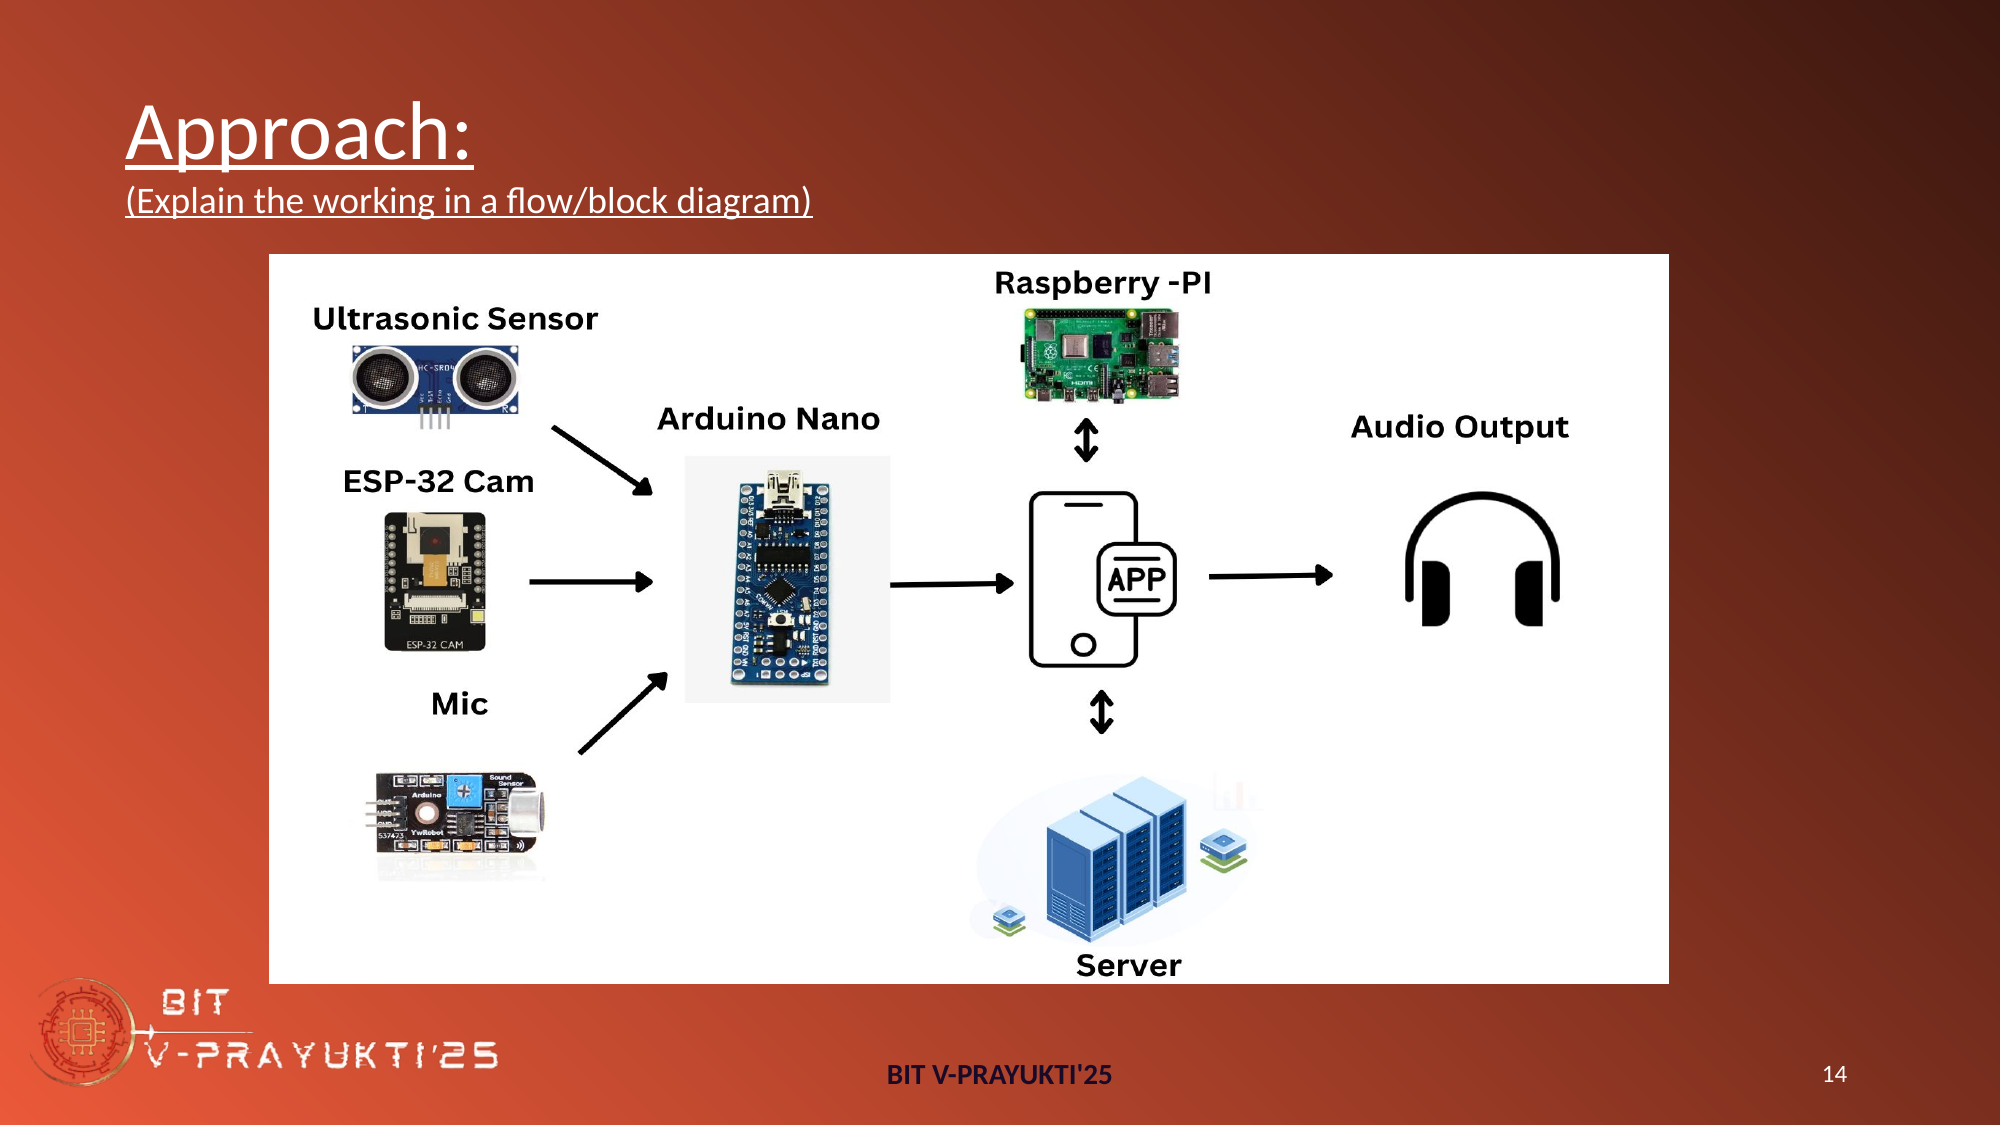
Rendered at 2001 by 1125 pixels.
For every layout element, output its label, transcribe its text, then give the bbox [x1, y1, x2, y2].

picture [29, 254, 1669, 1103]
slide_number 14 [1412, 1042, 1863, 1103]
text_box Approach: (Explain the working in a flow/block diagram) [110, 68, 1257, 319]
footer BIT V-PRAYUKTI'25 [662, 1042, 1338, 1103]
